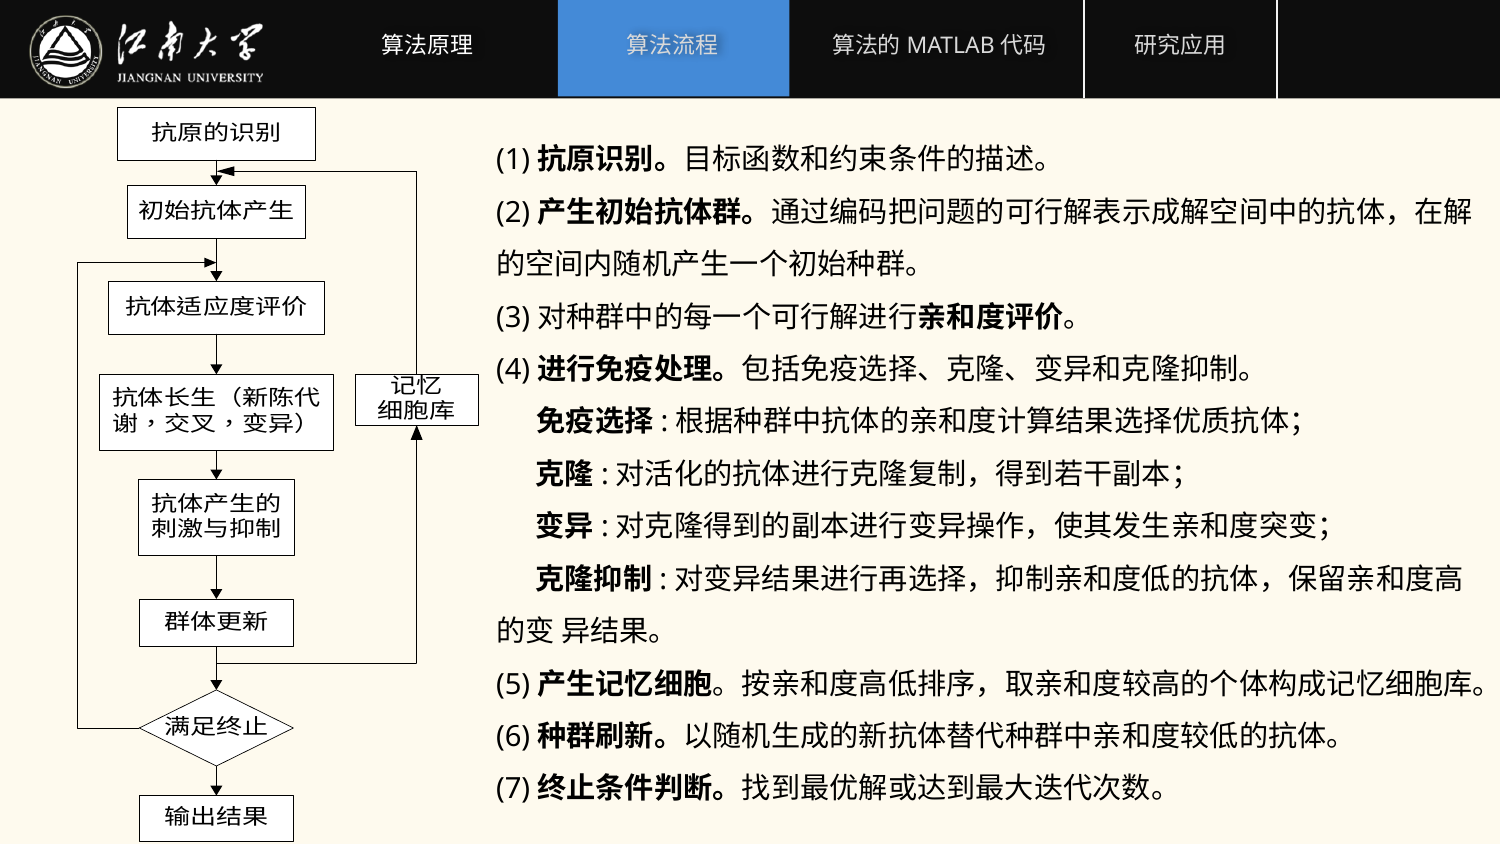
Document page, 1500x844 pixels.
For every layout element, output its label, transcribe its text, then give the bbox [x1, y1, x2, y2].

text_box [31, 105, 482, 844]
picture [24, 13, 263, 89]
text_box (1)抗原识别。目标函数和约束条件的描述。 (2)产生初始抗体群。通过编码把问题的可行解表示成解空间中的抗体，在解的空间内随机产生一个初始种群。 (3)对种群中的每一个可行解进行亲和度评价。 (4)进行免疫处理。包括免疫选择、克隆、变异和克隆抑制。 免疫选择:根据种群中抗体的亲和度计算结果选择优质抗体； 克隆:对活化的抗体进行克隆复制，得到若干副本； 变异:对克隆得到的副本进行变异操作，使其发生亲和度突变； 克隆抑制:对变异结果进行再选择，抑制亲和度低的抗体，保留亲和度高的变 异结果。 (5)产生记忆细胞。按亲和度高低排序，取亲和度较高的个体构成记忆细胞库。 (6)种群刷新。以随机生成的新抗体替代种群中亲和度较低的抗体。 (7)终止条件判断。找到最优解或达到最大迭代次数。 [482, 115, 1500, 813]
text_box [147, 97, 1500, 106]
